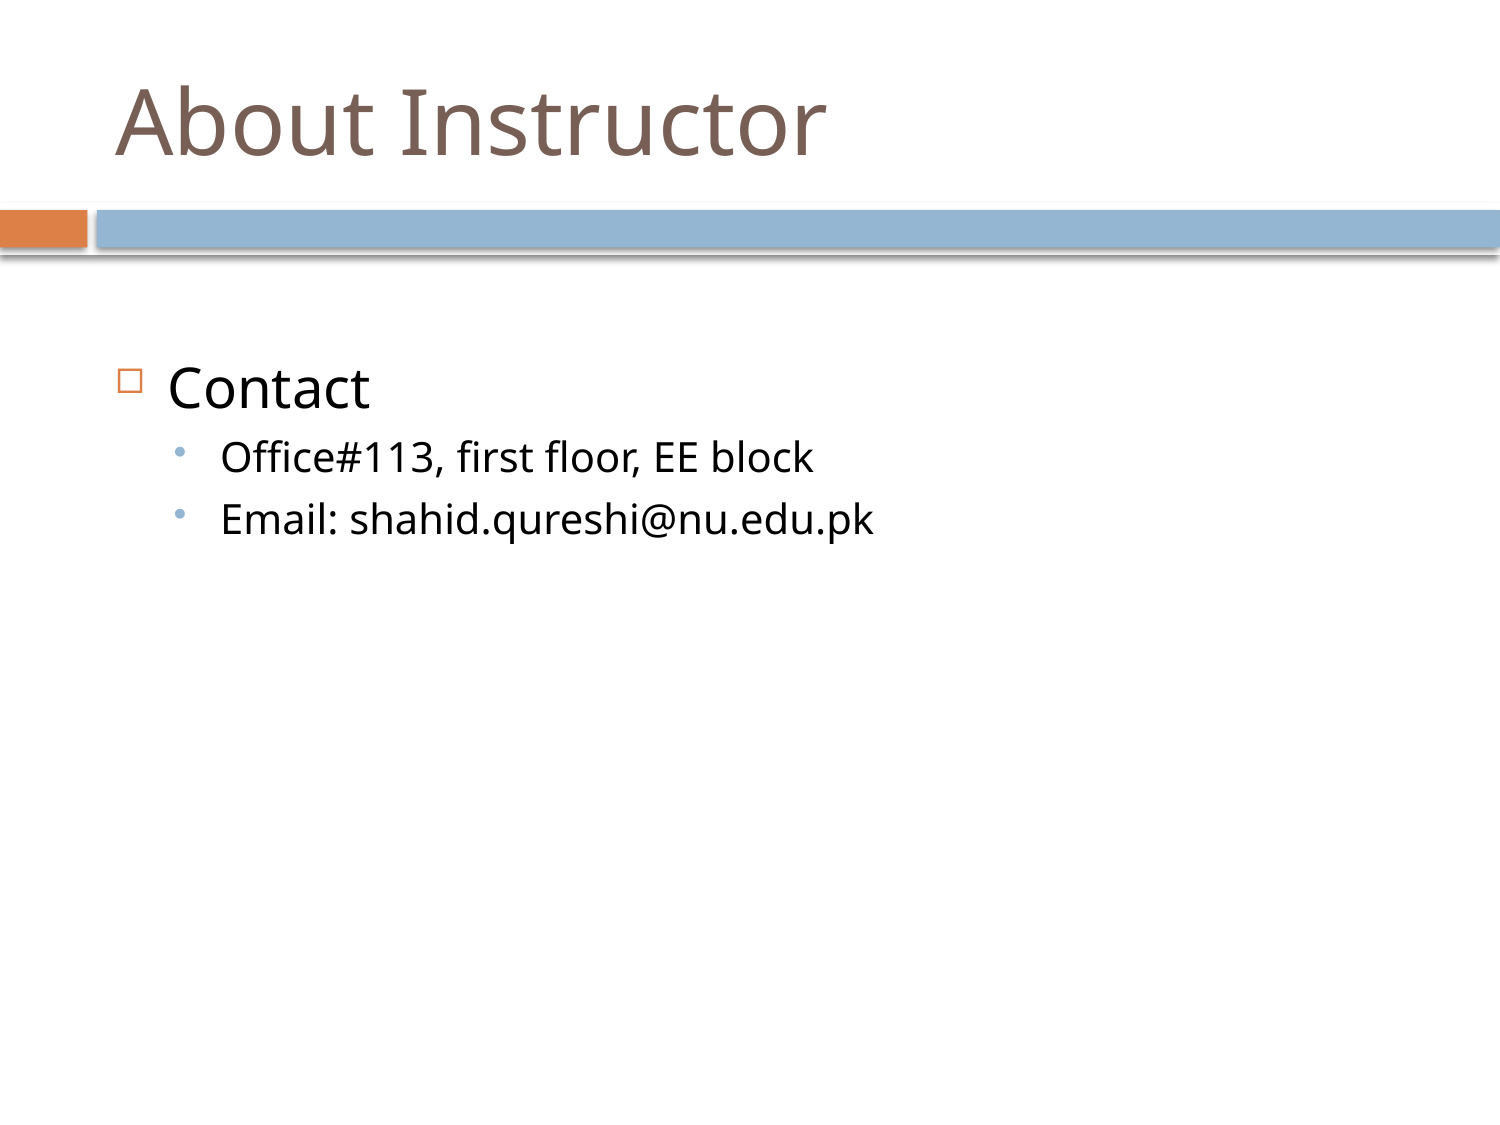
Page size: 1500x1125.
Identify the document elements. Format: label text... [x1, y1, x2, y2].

list Contact Office#113, first floor, EE block Email: shahid.qureshi@nu.edu.pk [100, 262, 1438, 1000]
title About Instructor [100, 37, 1438, 200]
